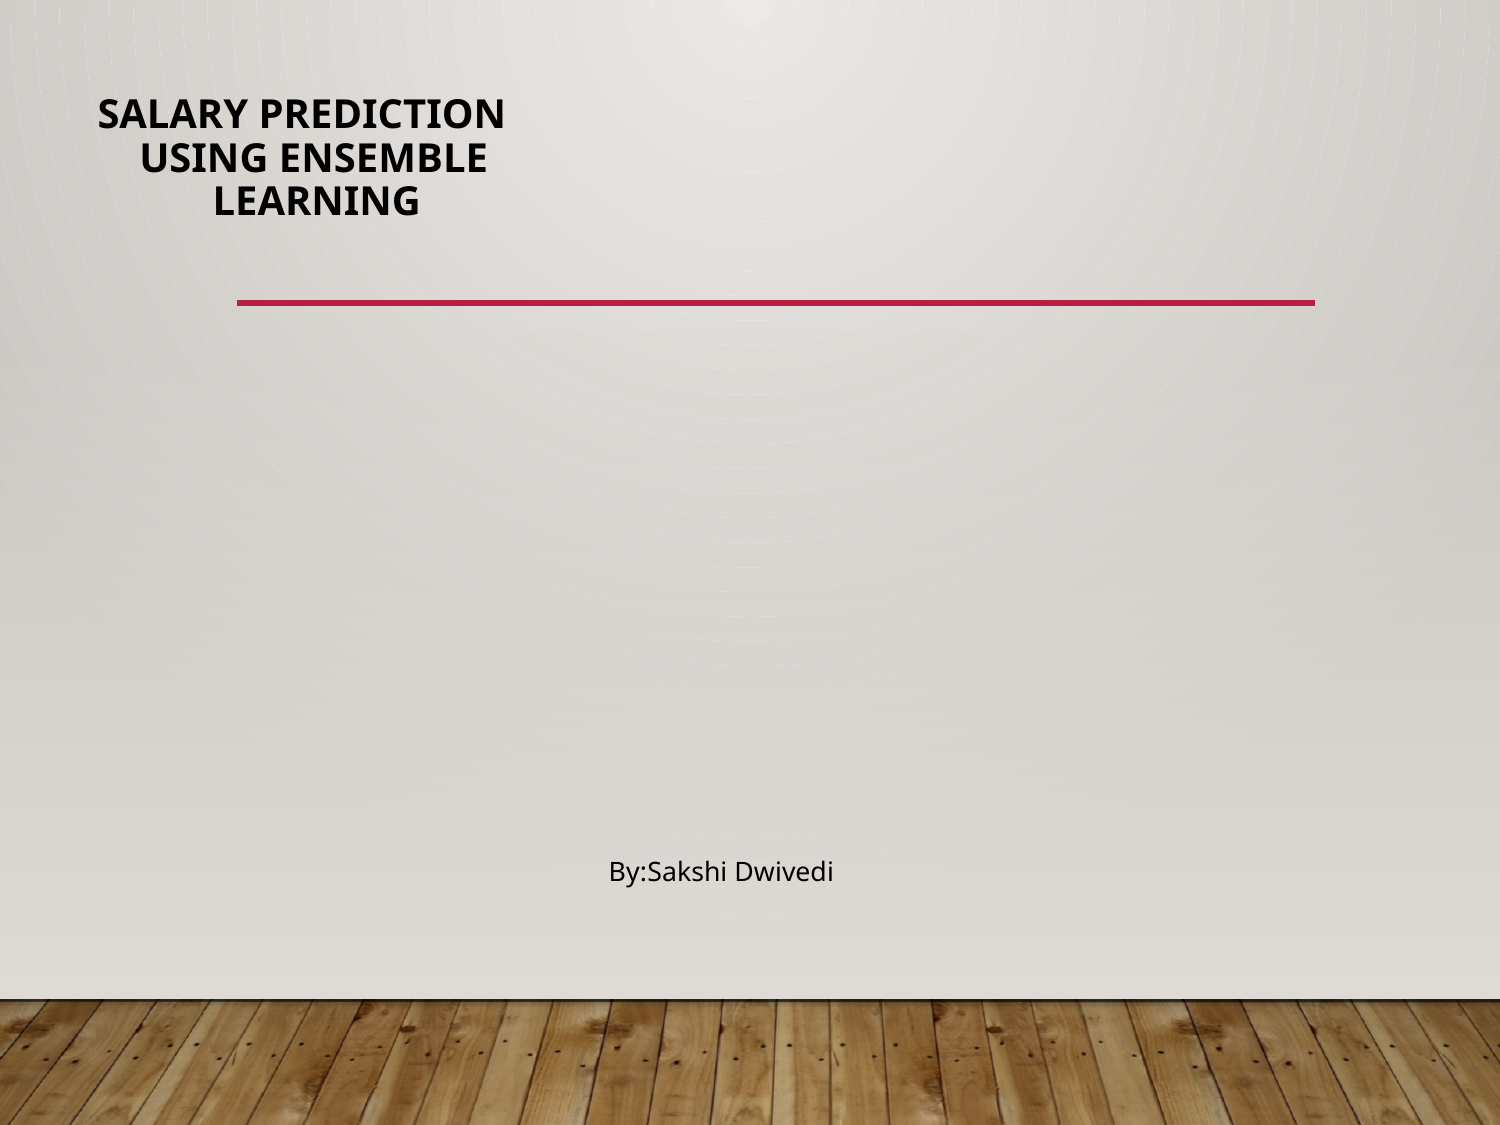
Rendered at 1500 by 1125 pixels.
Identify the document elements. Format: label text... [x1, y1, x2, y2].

list By:Sakshi Dwivedi [236, 330, 1315, 897]
title SALARY PREDICTION USING ENSEMBLE LEARNING [82, 86, 1425, 282]
picture [0, 999, 1500, 1125]
